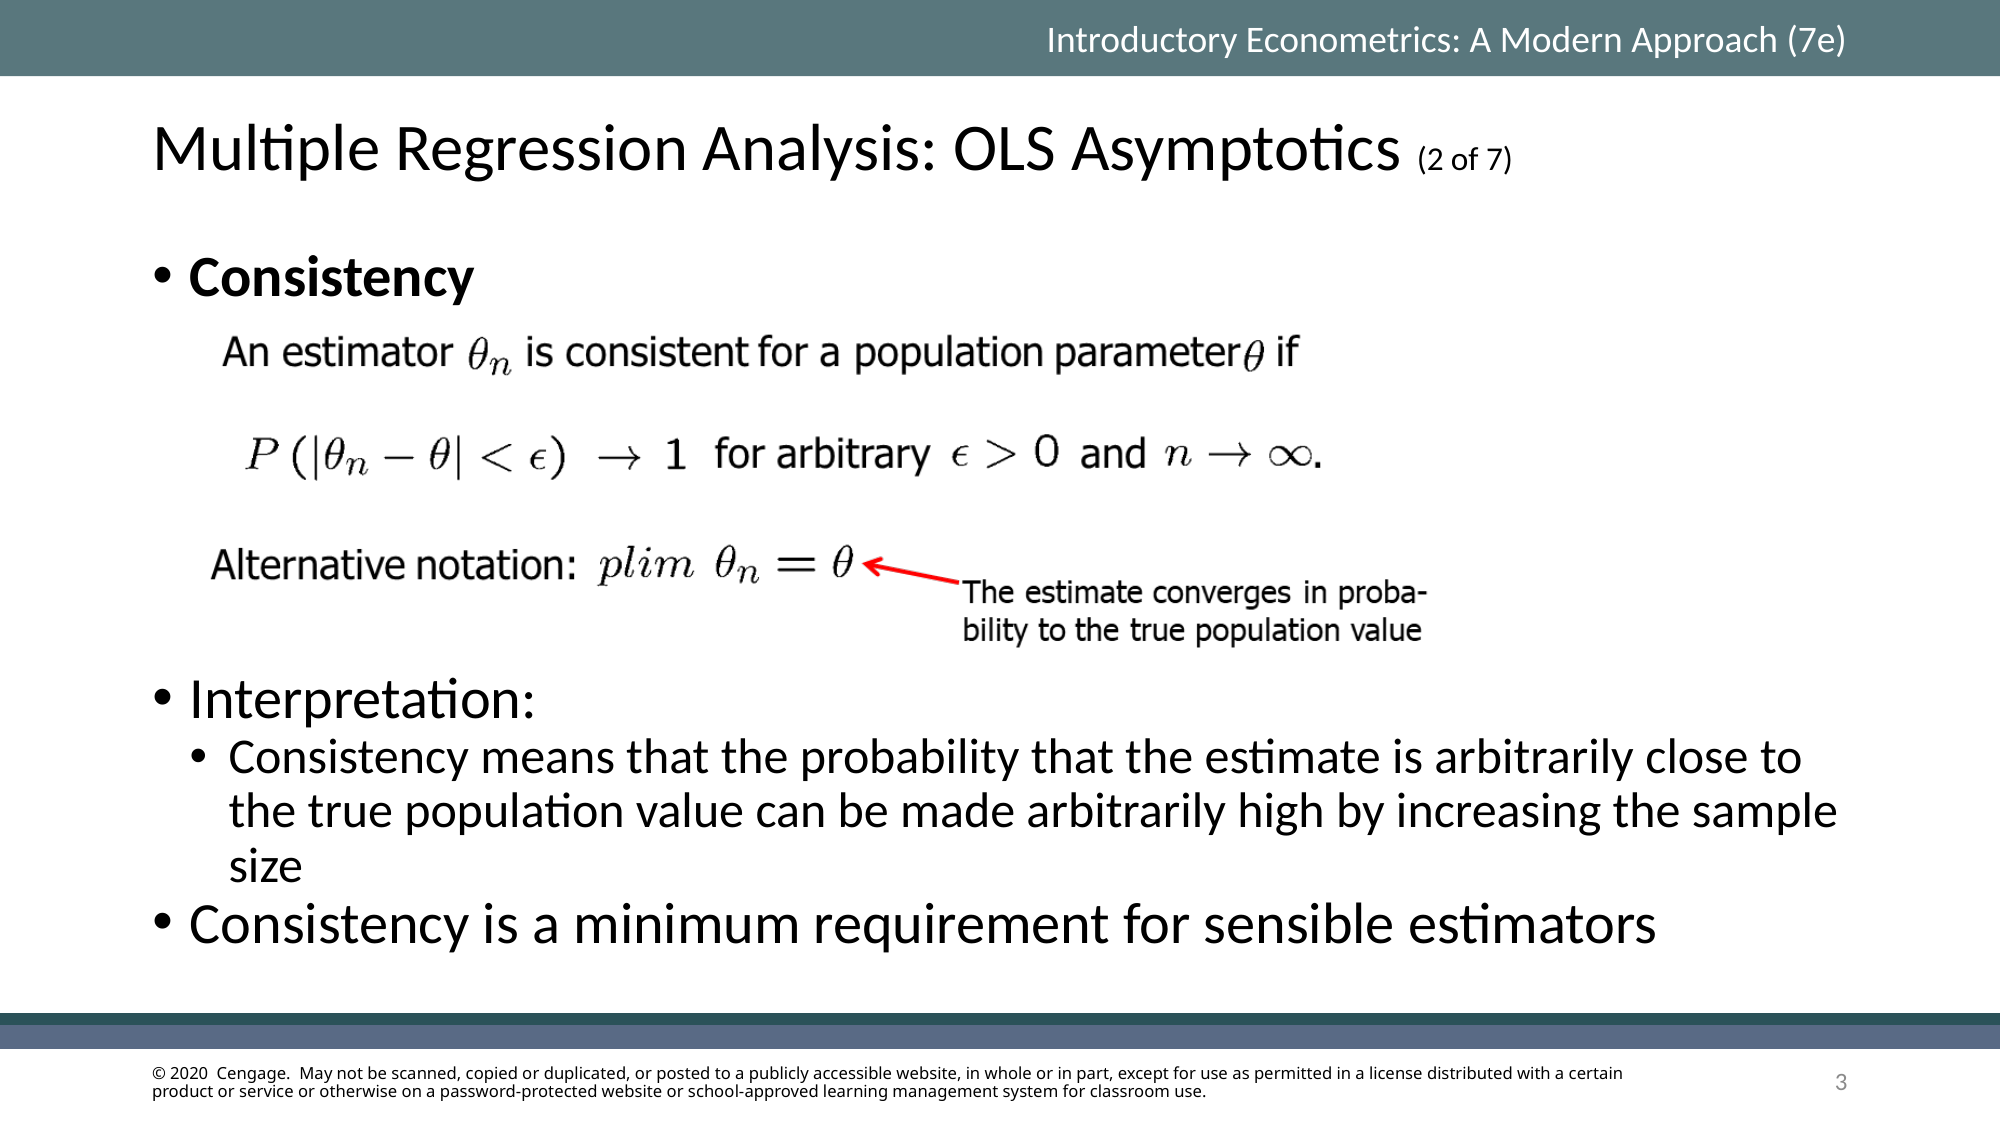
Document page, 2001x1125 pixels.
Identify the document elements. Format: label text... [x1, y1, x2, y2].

list Interpretation: Consistency means that the probability that the estimate is arbitrarily close to the true population value can be made arbitrarily high by increasing the sample size Consistency is a minimum requirement for sensible estimators [137, 660, 1863, 997]
title Multiple Regression Analysis: OLS Asymptotics (2 of 7) [137, 104, 1863, 225]
list Consistency [137, 238, 1863, 329]
slide_number 3 [1759, 1057, 1863, 1103]
picture [186, 312, 1503, 668]
